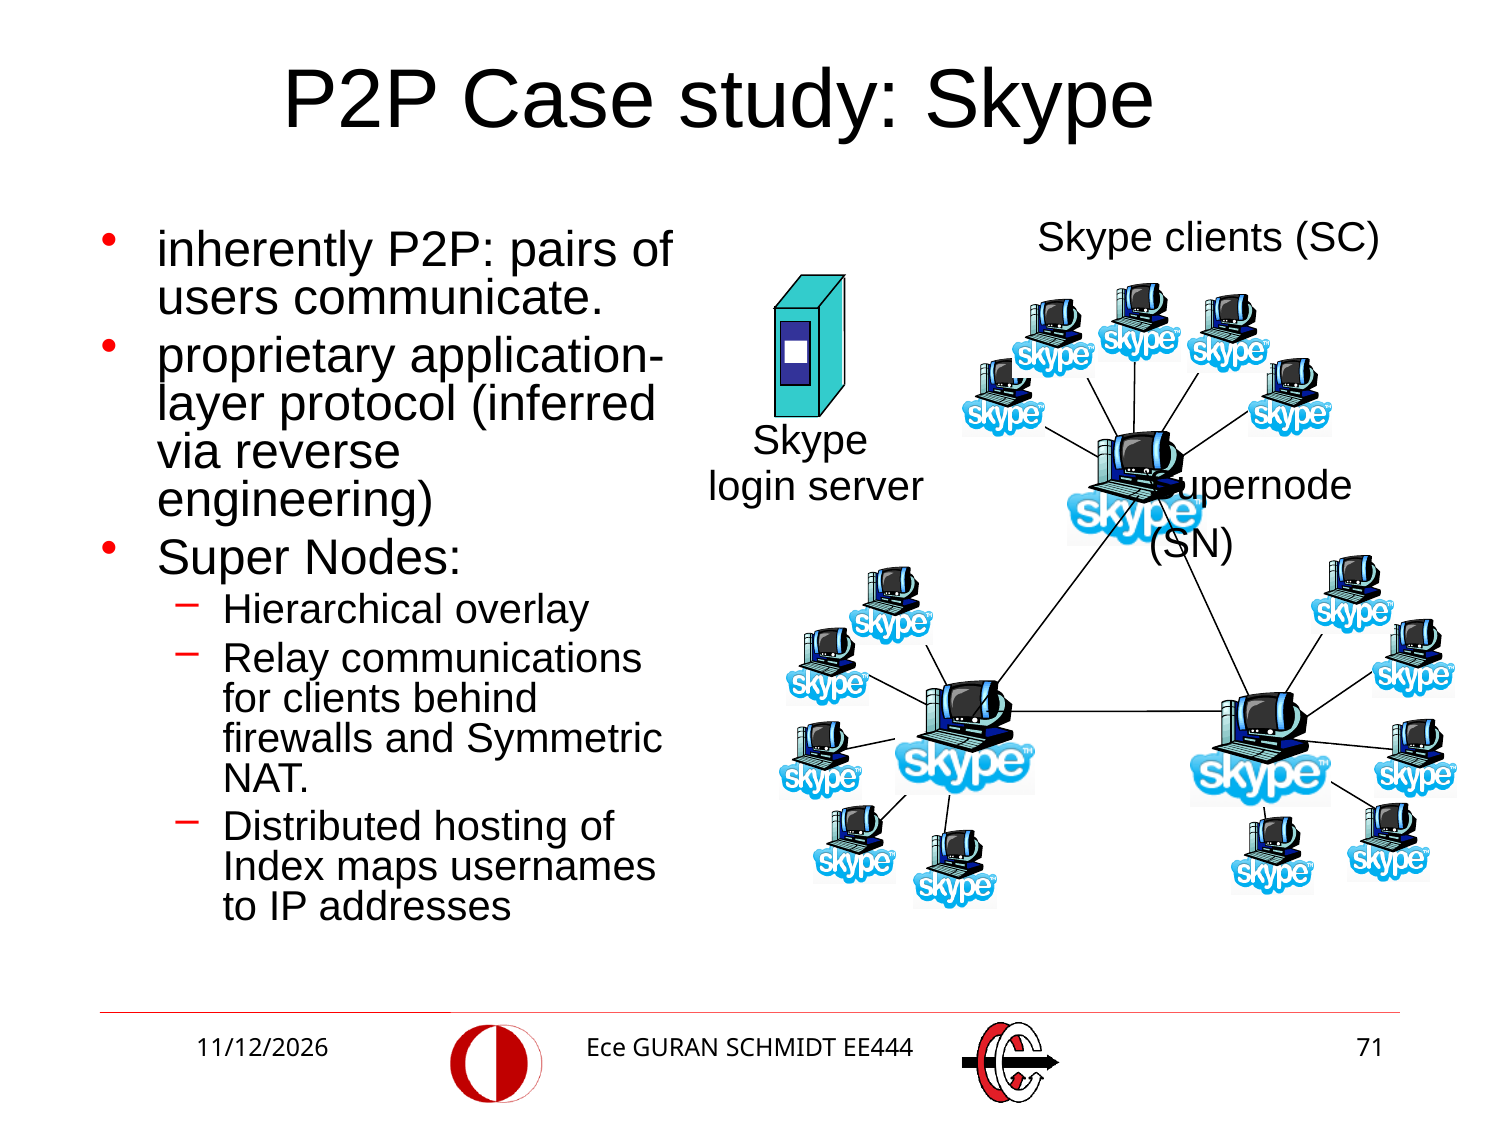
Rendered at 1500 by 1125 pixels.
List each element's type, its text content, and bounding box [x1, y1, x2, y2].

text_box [1025, 445, 1295, 547]
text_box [962, 202, 1460, 437]
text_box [692, 274, 941, 519]
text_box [1190, 554, 1457, 896]
text_box Supernode (SN) [1133, 555, 1187, 574]
title P2P Case study: Skype [81, 0, 1357, 188]
footer Ece GURAN SCHMIDT EE444 [512, 1024, 988, 1103]
slide_number 71 [1074, 1024, 1400, 1103]
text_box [779, 565, 1036, 909]
list inherently P2P: pairs of users communicate. proprietary application-layer protocol (inferred via reverse engineering) Super Nodes: Hierarchical overlay Relay communications for clients behind firewalls and Symmetric NAT. Distributed hosting of Index maps usernames to IP addresses [85, 220, 706, 984]
picture [954, 1019, 1064, 1106]
text_box Supernode (SN) [1297, 450, 1492, 574]
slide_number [99, 1024, 425, 1103]
picture [448, 1023, 543, 1103]
